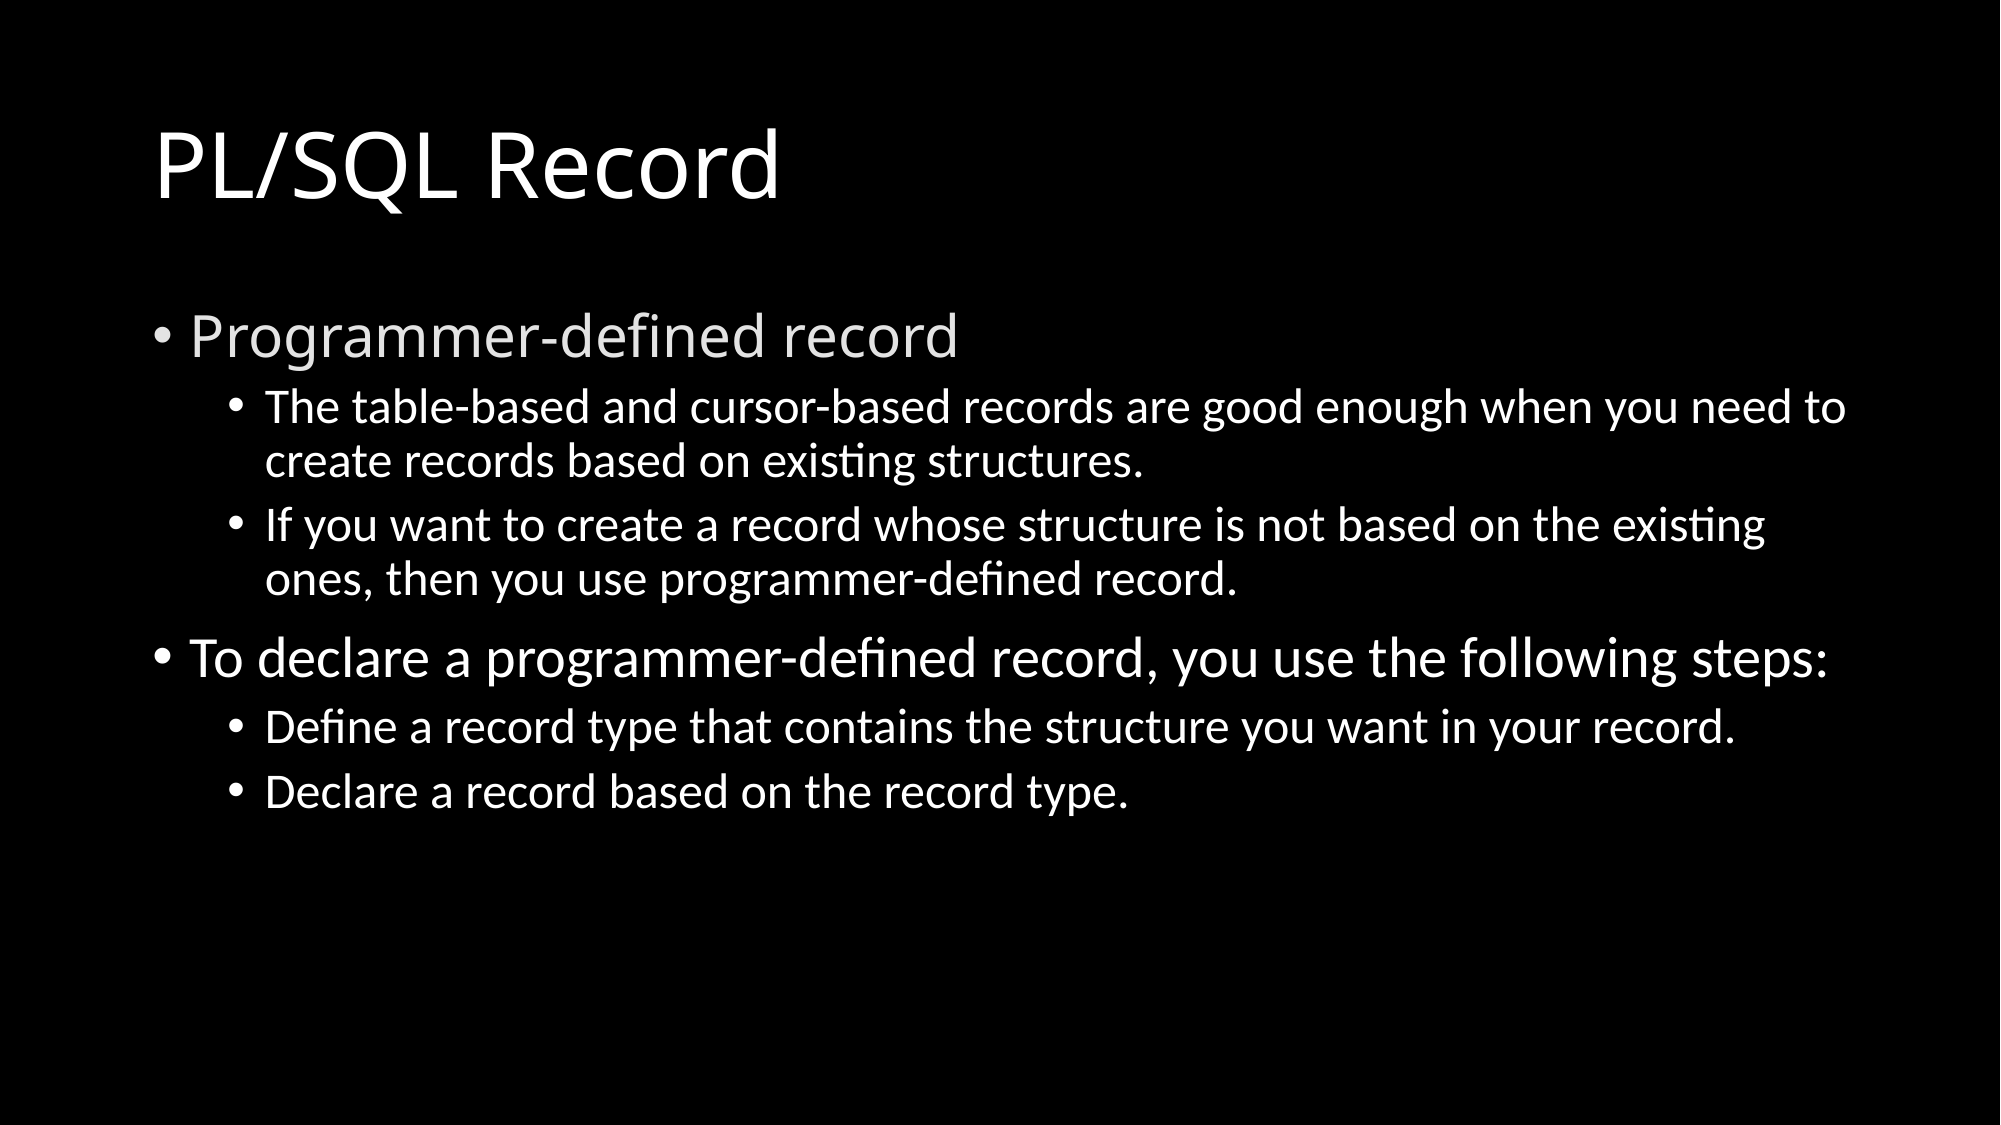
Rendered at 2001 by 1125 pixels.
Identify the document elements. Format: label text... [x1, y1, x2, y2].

list Programmer-defined record The table-based and cursor-based records are good enough when you need to create records based on existing structures. If you want to create a record whose structure is not based on the existing ones, then you use programmer-defined record. To declare a programmer-defined record, you use the following steps: Define a record type that contains the structure you want in your record. Declare a record based on the record type. [137, 299, 1863, 1014]
title PL/SQL Record [137, 59, 1863, 278]
